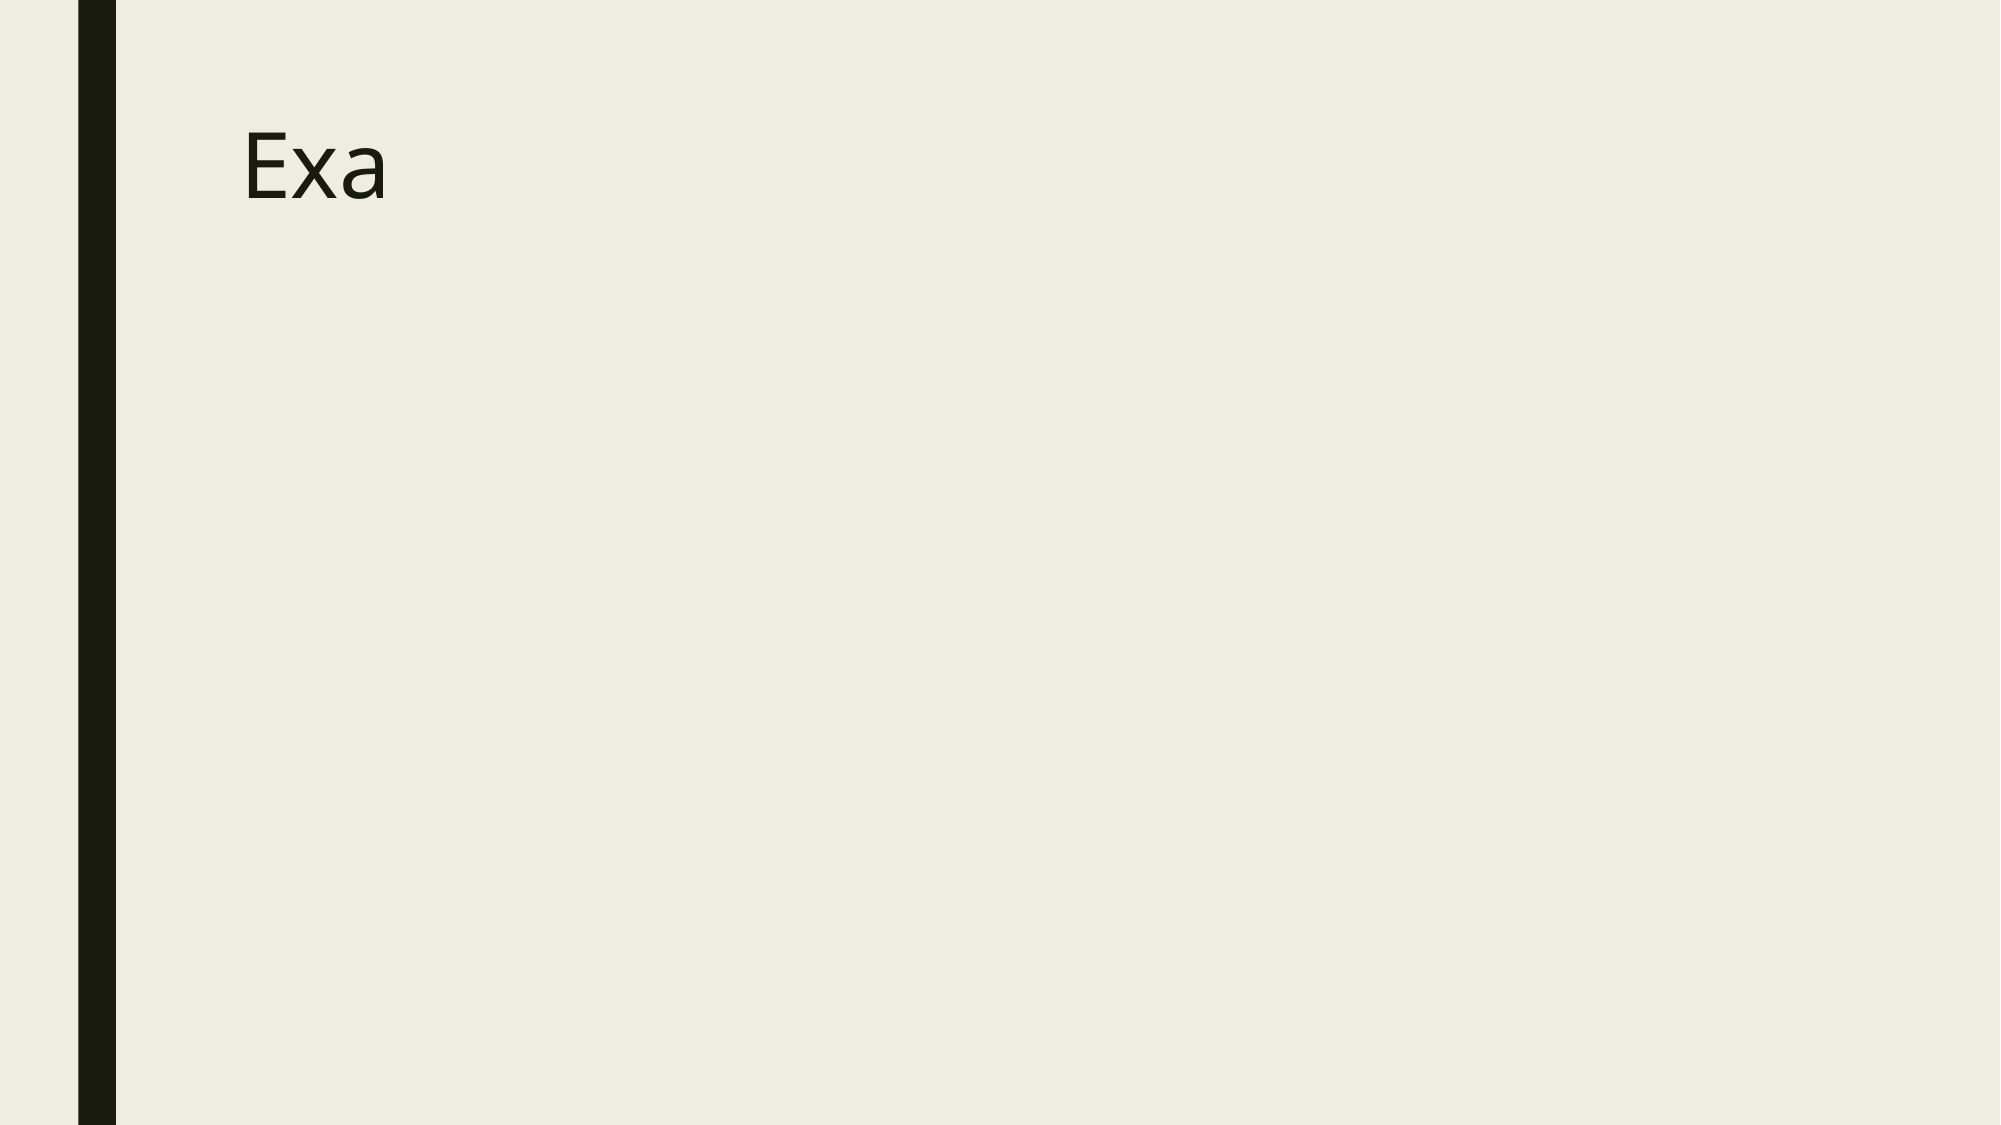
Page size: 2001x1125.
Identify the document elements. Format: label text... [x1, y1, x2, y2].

title Exa [225, 112, 1800, 357]
